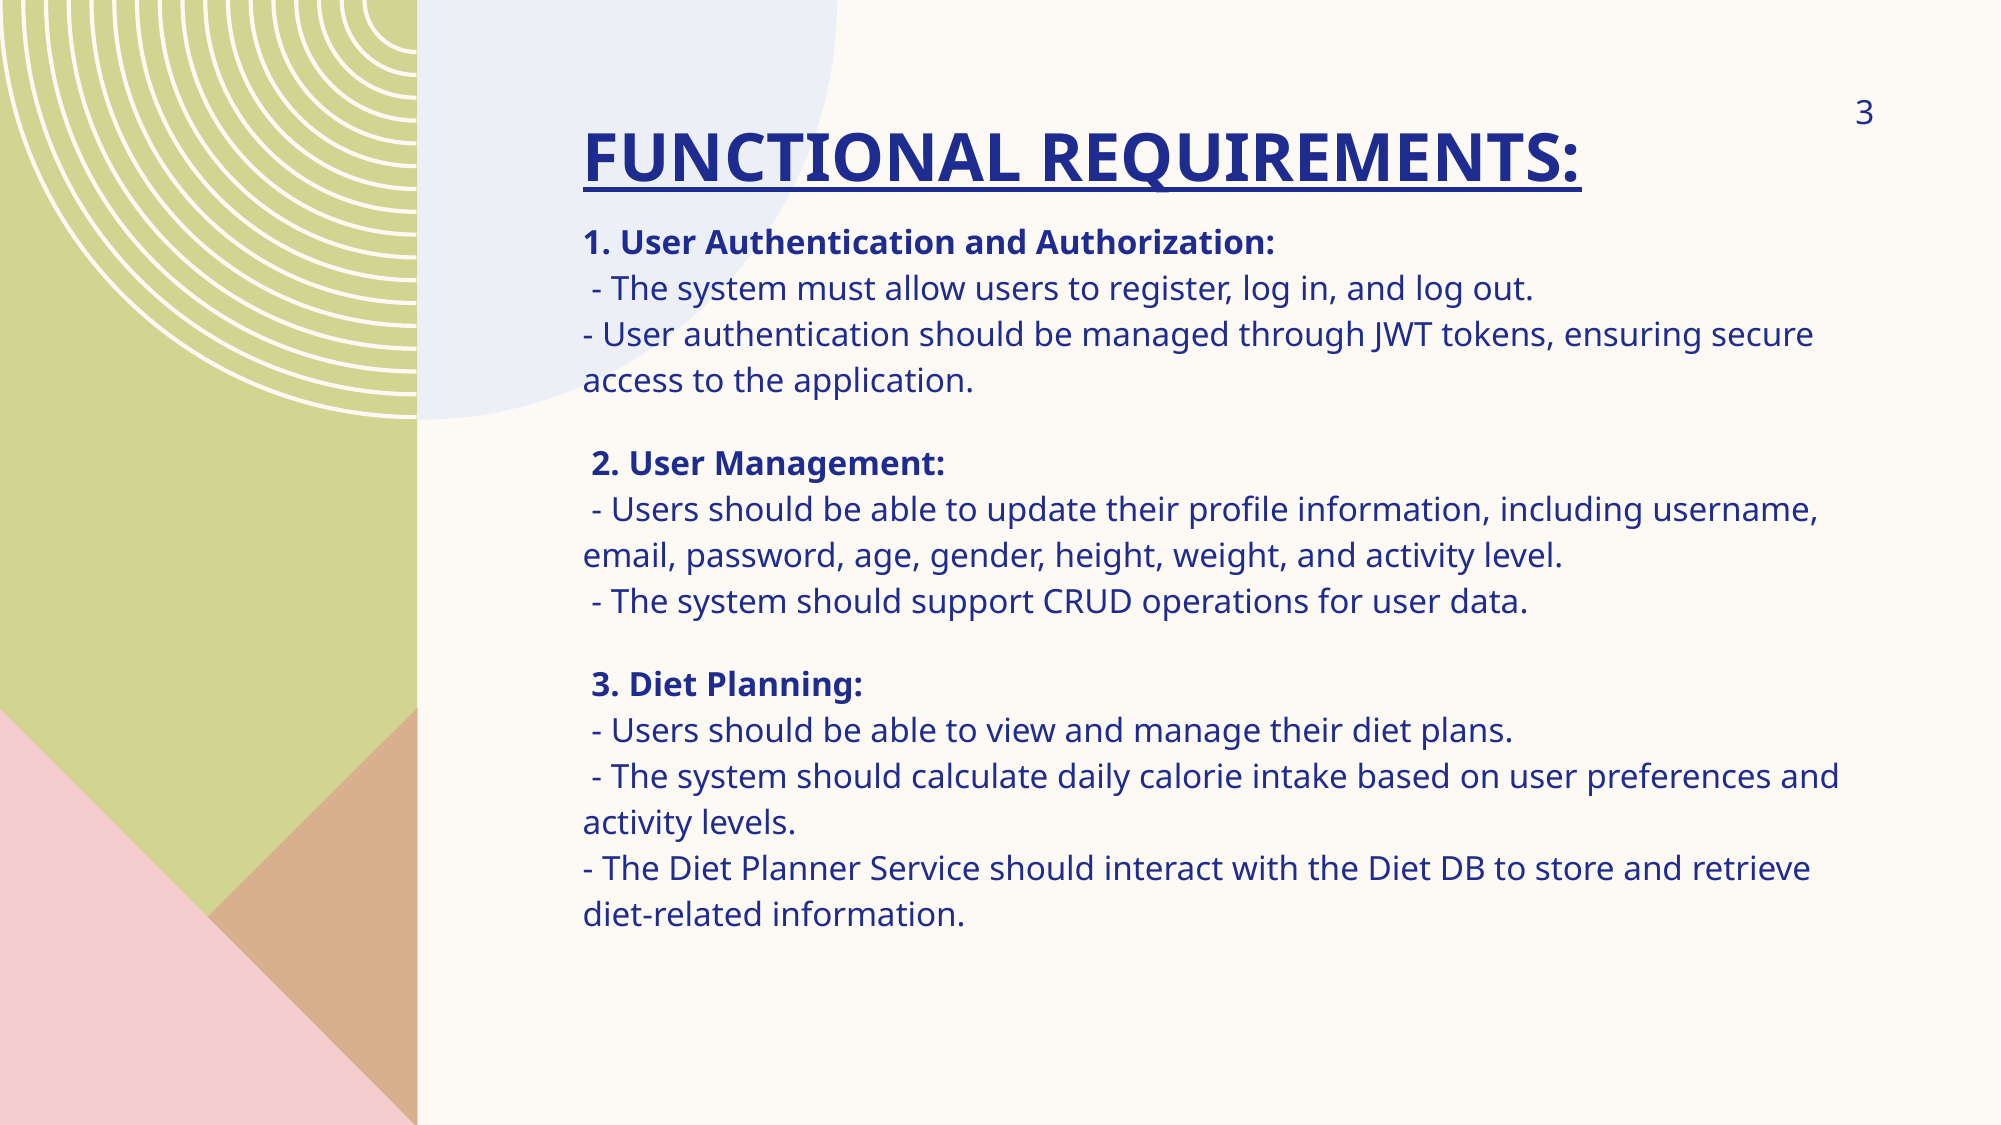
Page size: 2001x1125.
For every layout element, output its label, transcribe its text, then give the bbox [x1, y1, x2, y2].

list 1. User Authentication and Authorization: - The system must allow users to register, log in, and log out. - User authentication should be managed through JWT tokens, ensuring secure access to the application. 2. User Management: - Users should be able to update their profile information, including username, email, password, age, gender, height, weight, and activity level. - The system should support CRUD operations for user data. 3. Diet Planning: - Users should be able to view and manage their diet plans. - The system should calculate daily calorie intake based on user preferences and activity levels. - The Diet Planner Service should interact with the Diet DB to store and retrieve diet-related information. [567, 215, 1875, 790]
title Functional Requirements: [567, 32, 1875, 196]
slide_number 3 [1699, 75, 1875, 153]
